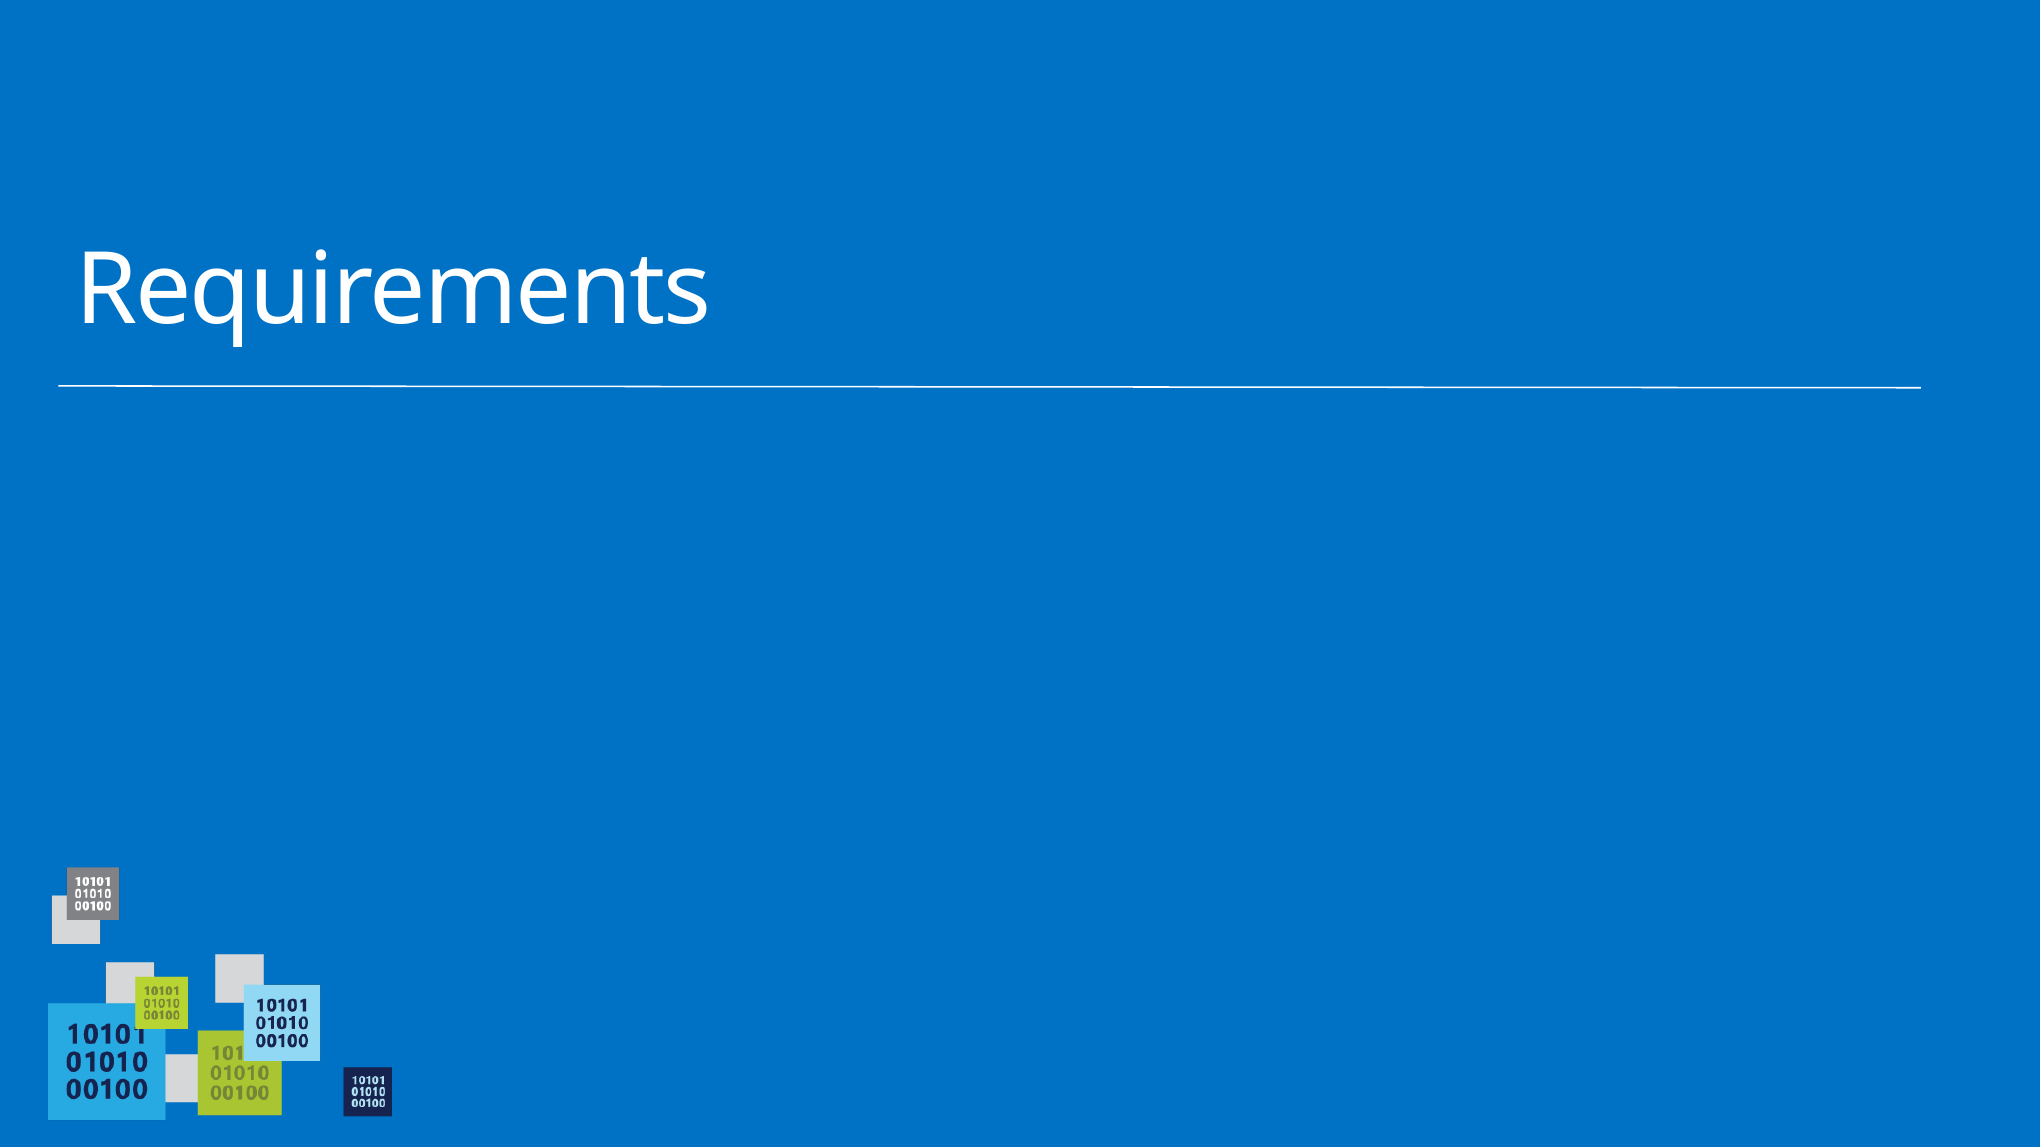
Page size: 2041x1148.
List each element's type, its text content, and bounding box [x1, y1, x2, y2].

title Requirements [58, 232, 2025, 386]
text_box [58, 385, 1921, 389]
picture [17, 824, 473, 1148]
